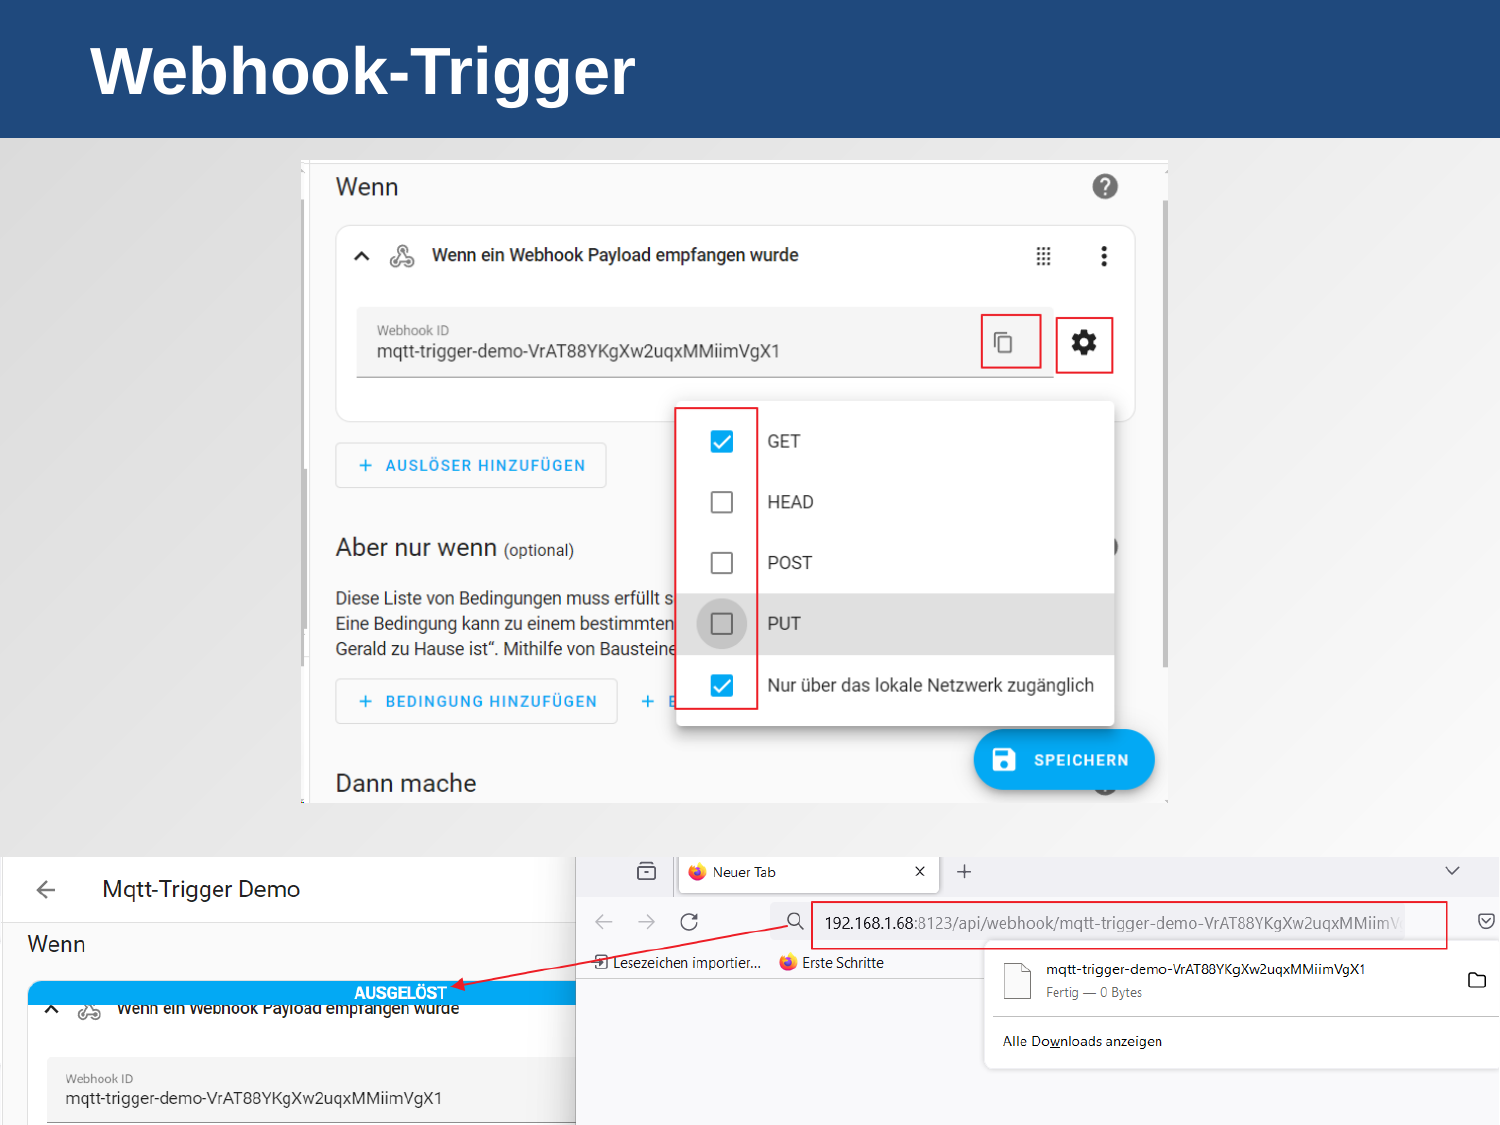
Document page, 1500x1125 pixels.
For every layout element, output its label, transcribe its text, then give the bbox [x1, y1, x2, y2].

picture [0, 857, 1499, 1125]
title Webhook-Trigger [75, 20, 1425, 208]
picture [300, 160, 1168, 804]
